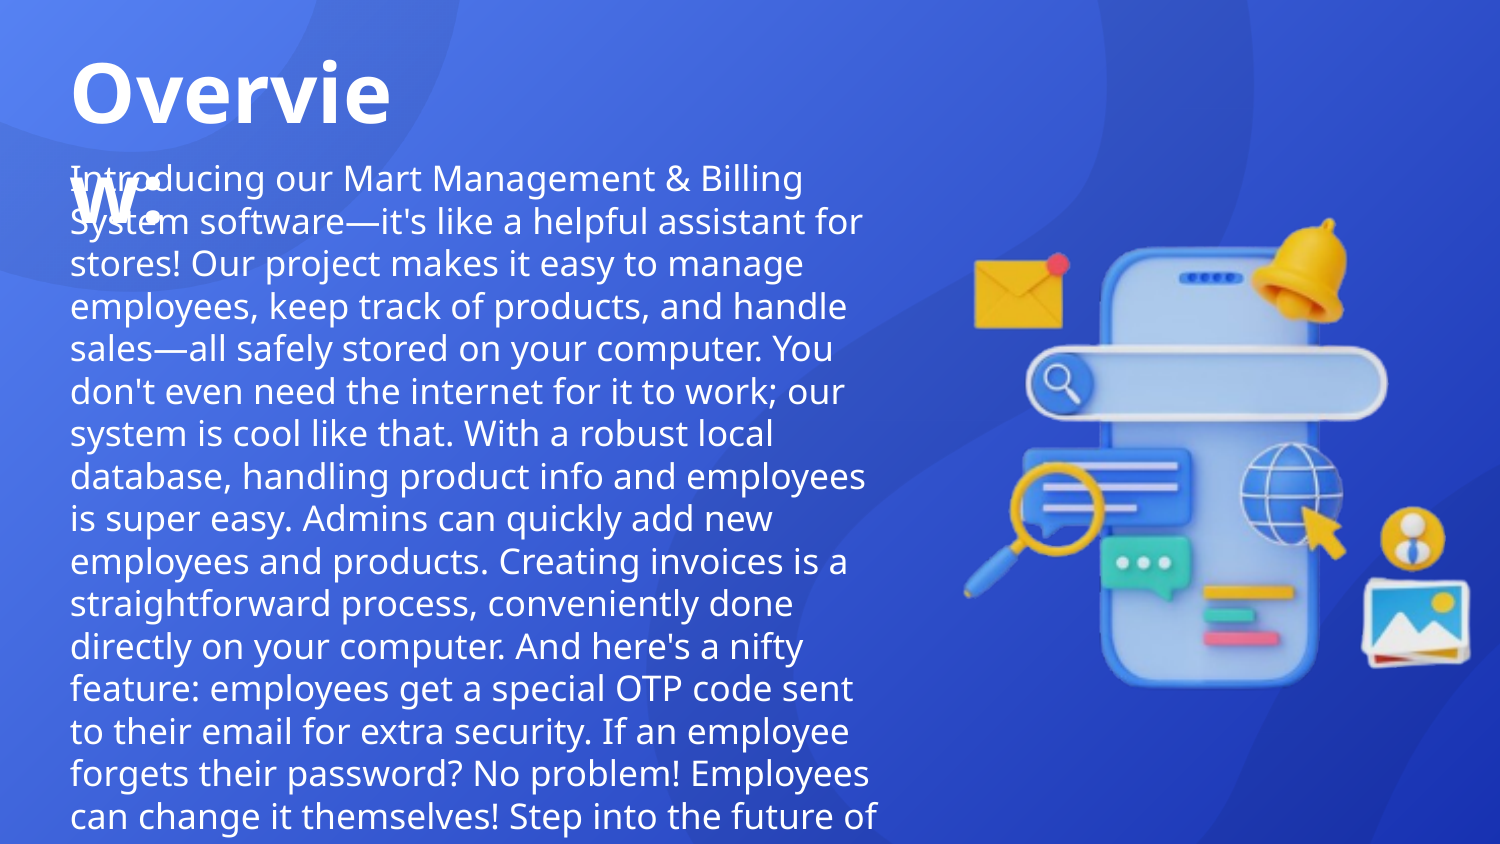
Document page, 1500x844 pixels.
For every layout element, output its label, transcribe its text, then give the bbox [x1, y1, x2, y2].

picture [0, 0, 464, 292]
text_box Introducing our Mart Management & Billing System software—it's like a helpful assistant for stores! Our project makes it easy to manage employees, keep track of products, and handle sales—all safely stored on your computer. You don't even need the internet for it to work; our system is cool like that. With a robust local database, handling product info and employees is super easy. Admins can quickly add new employees and products. Creating invoices is a straightforward process, conveniently done directly on your computer. And here's a nifty feature: employees get a special OTP code sent to their email for extra security. If an employee forgets their password? No problem! Employees can change it themselves! Step into the future of Mart Management—easy, convenient, and made just for you! [55, 148, 646, 844]
picture [646, 0, 1500, 844]
